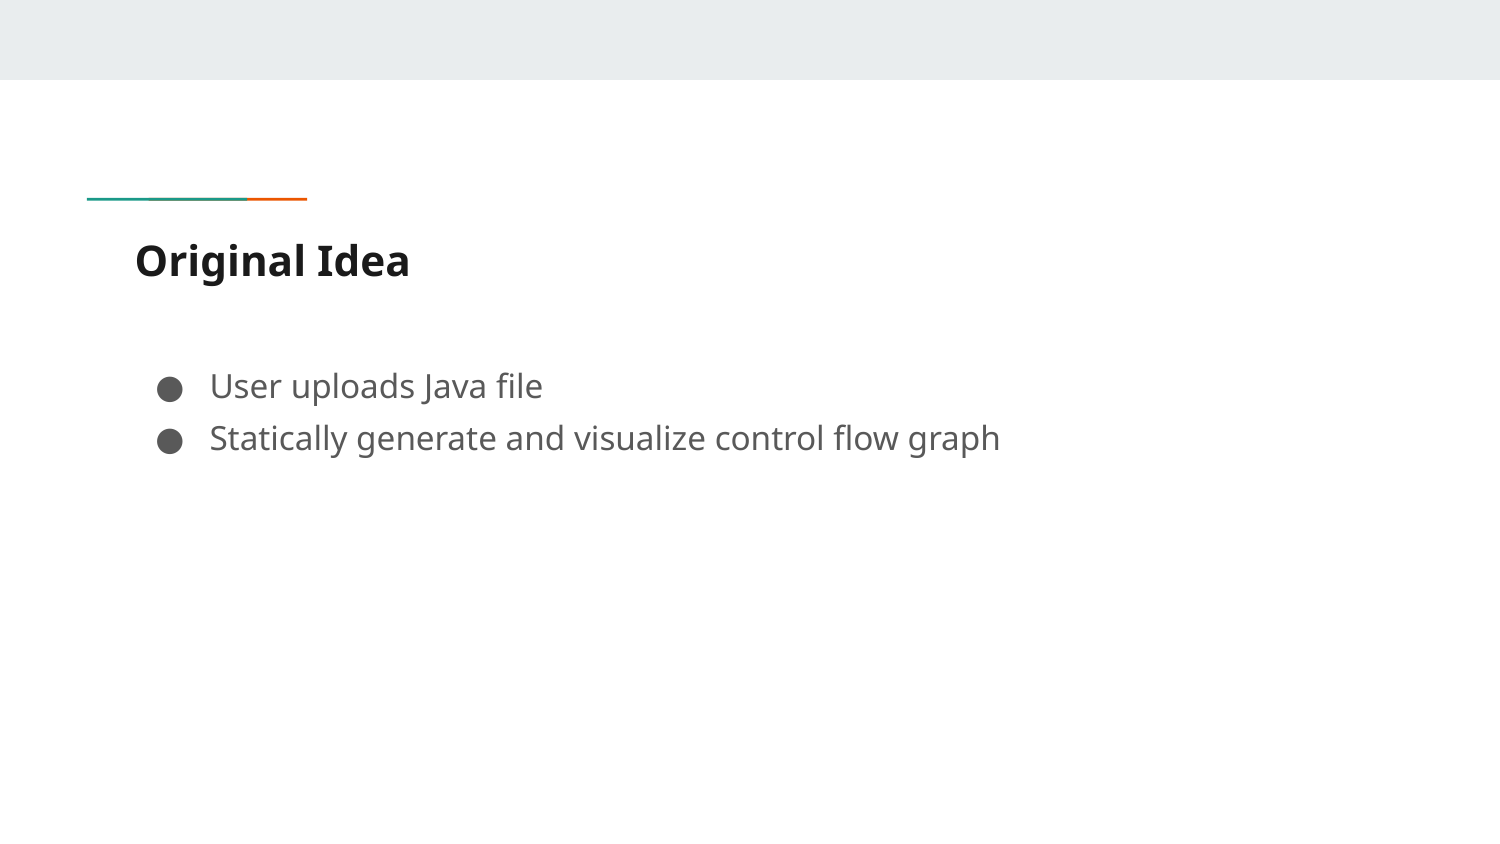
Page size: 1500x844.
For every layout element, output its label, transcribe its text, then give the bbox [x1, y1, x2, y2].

title Original Idea [119, 216, 1381, 305]
list User uploads Java file Statically generate and visualize control flow graph [119, 341, 1381, 712]
